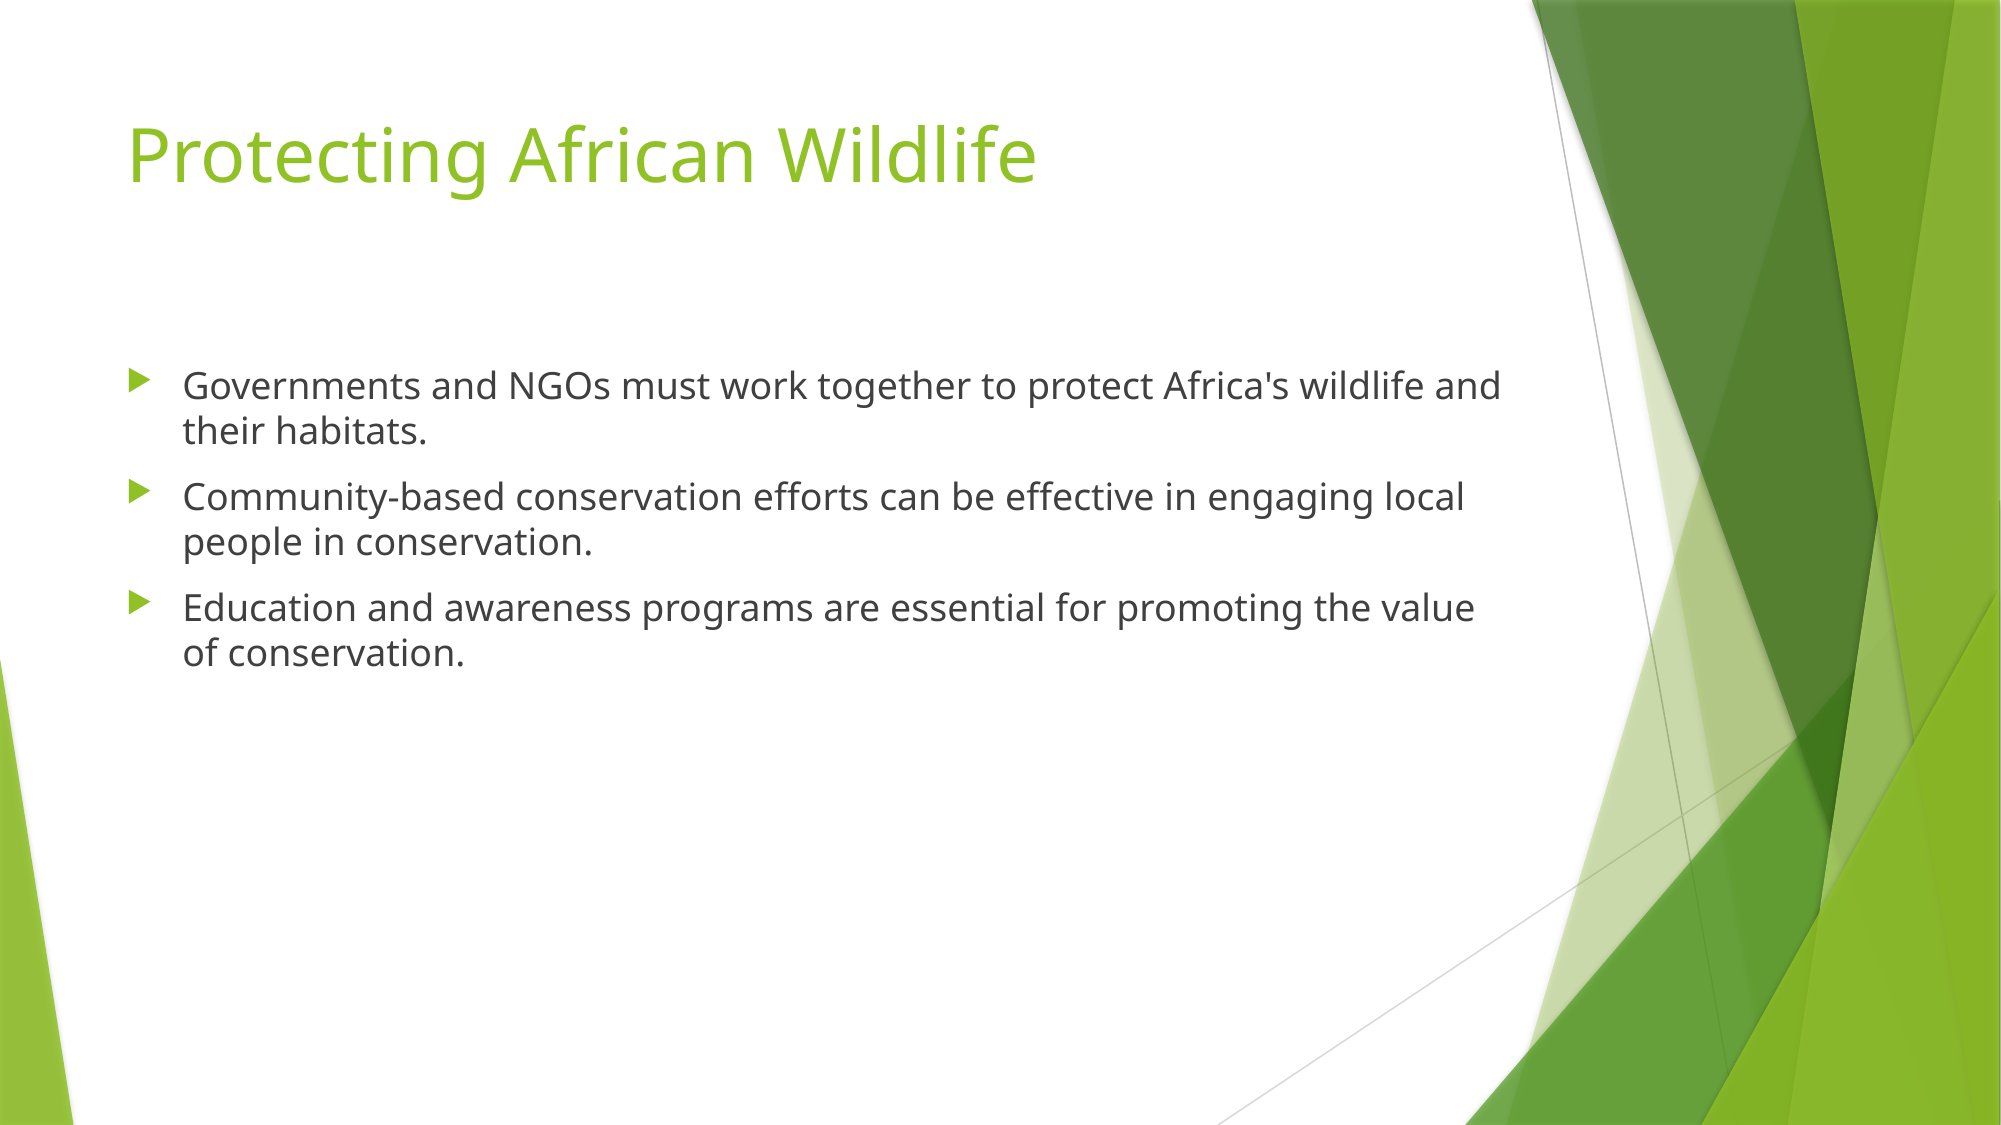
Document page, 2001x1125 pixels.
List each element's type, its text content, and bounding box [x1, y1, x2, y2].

list Governments and NGOs must work together to protect Africa's wildlife and their habitats. Community-based conservation efforts can be effective in engaging local people in conservation. Education and awareness programs are essential for promoting the value of conservation. [111, 354, 1522, 992]
title Protecting African Wildlife [111, 99, 1522, 317]
